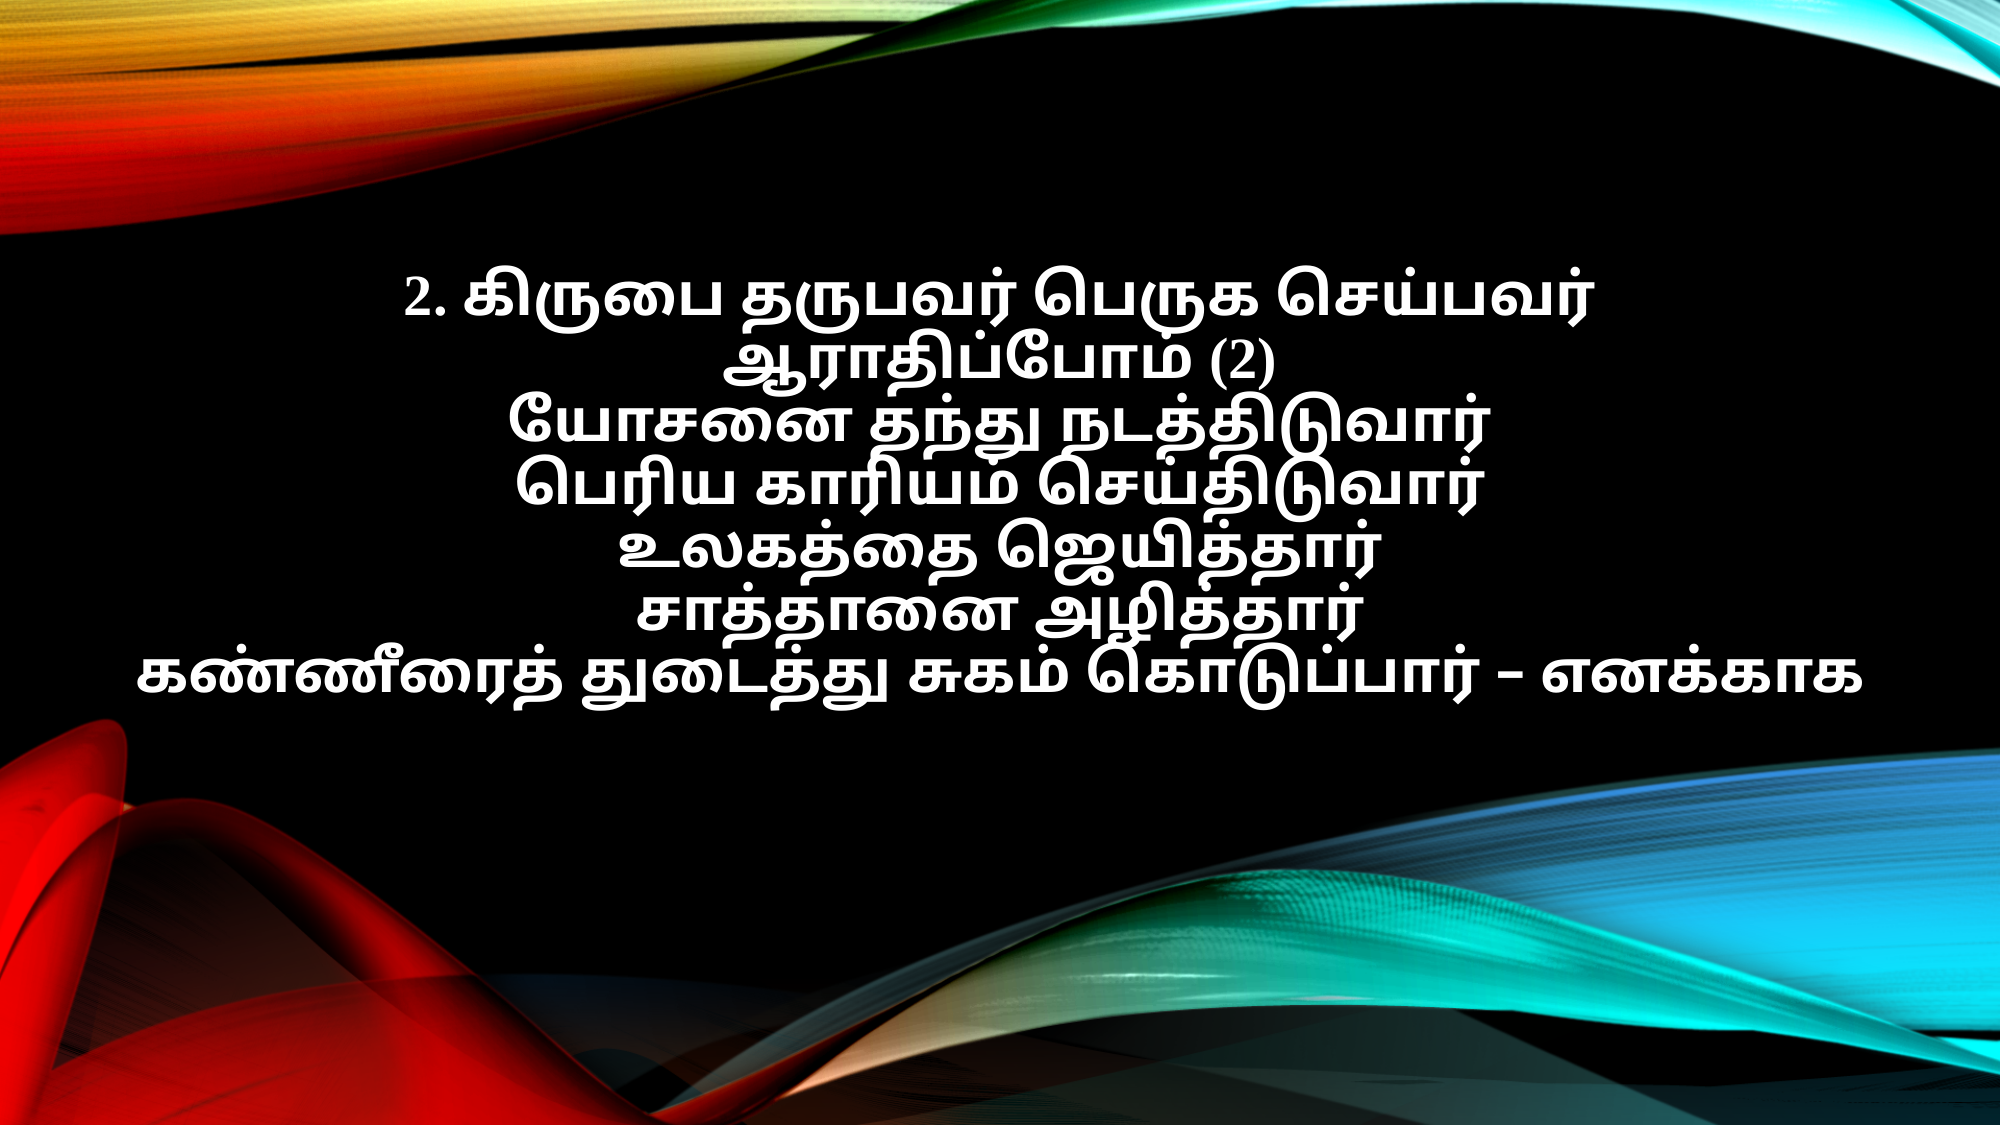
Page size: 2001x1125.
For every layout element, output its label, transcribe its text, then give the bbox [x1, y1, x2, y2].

subtitle 2. கிருபை தருபவர் பெருக செய்பவர் ஆராதிப்போம் (2) யோசனை தந்து நடத்திடுவார் பெரிய காரியம் செய்திடுவார் உலகத்தை ஜெயித்தார் சாத்தானை அழித்தார் கண்ணீரைத் துடைத்து சுகம் கொடுப்பார் – எனக்காக [0, 0, 2000, 1125]
